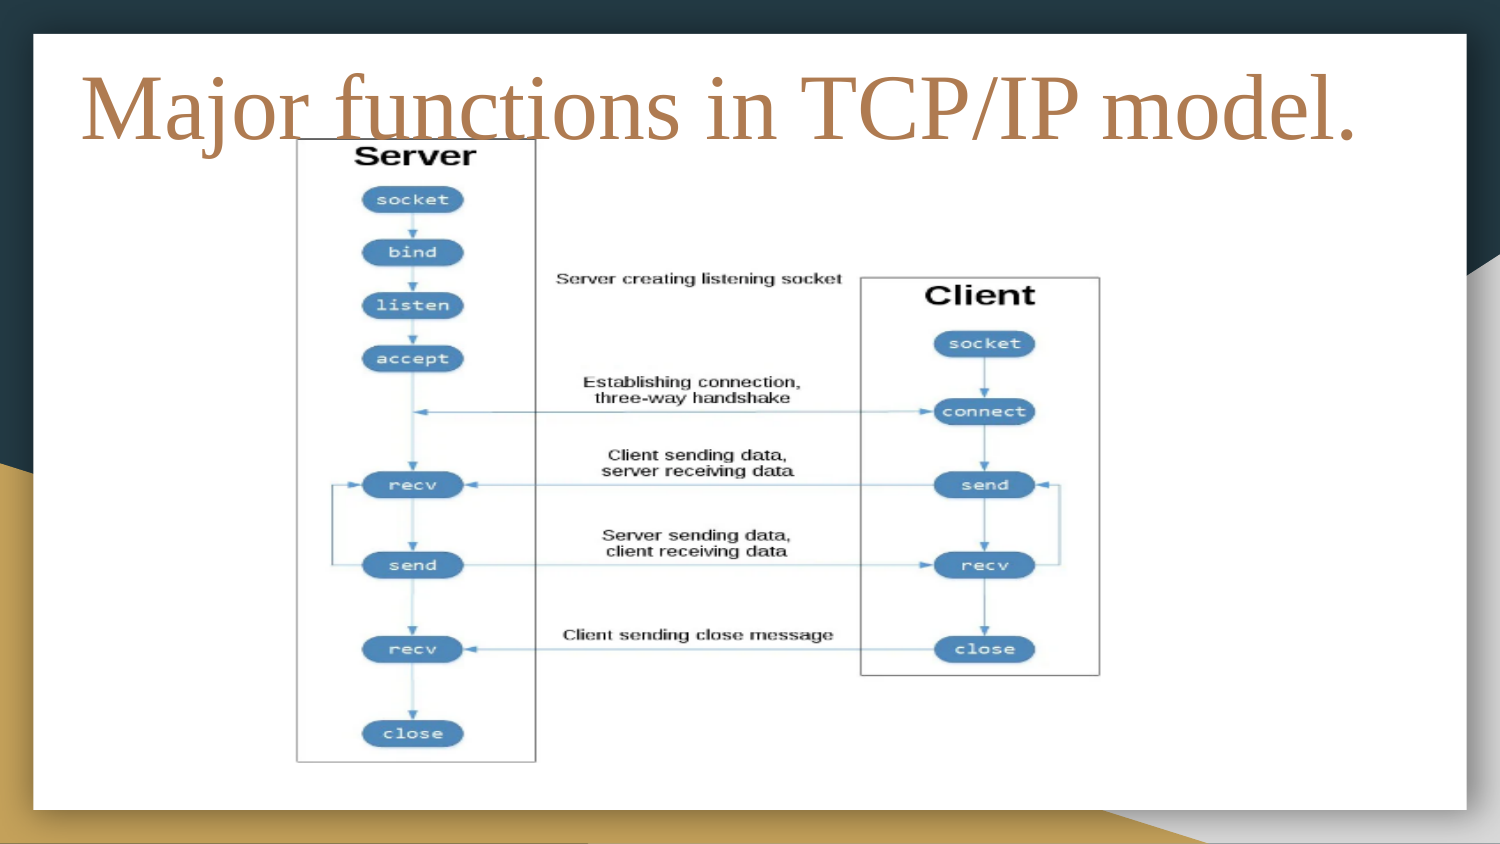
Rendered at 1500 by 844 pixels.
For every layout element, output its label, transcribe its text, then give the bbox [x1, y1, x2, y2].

text_box Major functions in TCP/IP model. [65, 30, 1389, 174]
picture [253, 130, 1152, 787]
